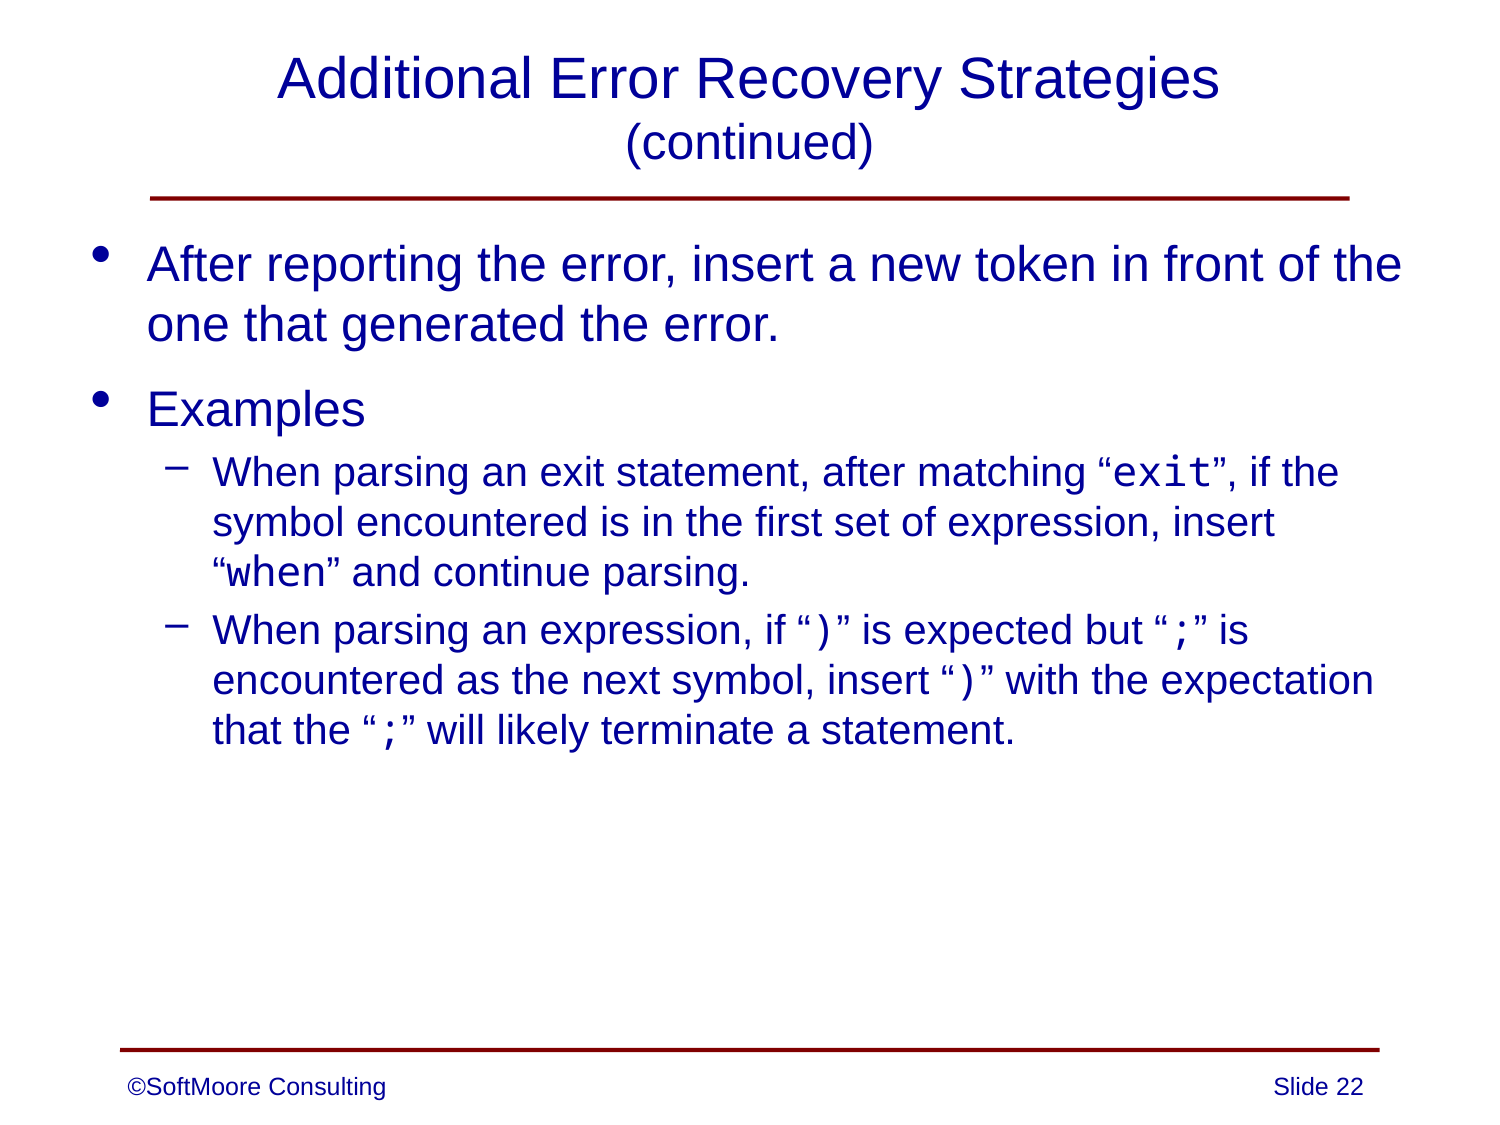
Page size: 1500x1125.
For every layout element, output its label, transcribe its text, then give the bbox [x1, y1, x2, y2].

list After reporting the error, insert a new token in front of the one that generated the error. Examples When parsing an exit statement, after matching “exit”, if the symbol encountered is in the first set of expression, insert “when” and continue parsing. When parsing an expression, if “)” is expected but “;” is encountered as the next symbol, insert “)” with the expectation that the “;” will likely terminate a statement. [74, 223, 1425, 1034]
footer ©SoftMoore Consulting [111, 1061, 563, 1109]
title Additional Error Recovery Strategies (continued) [149, 22, 1350, 188]
slide_number Slide 22 [1078, 1061, 1380, 1109]
